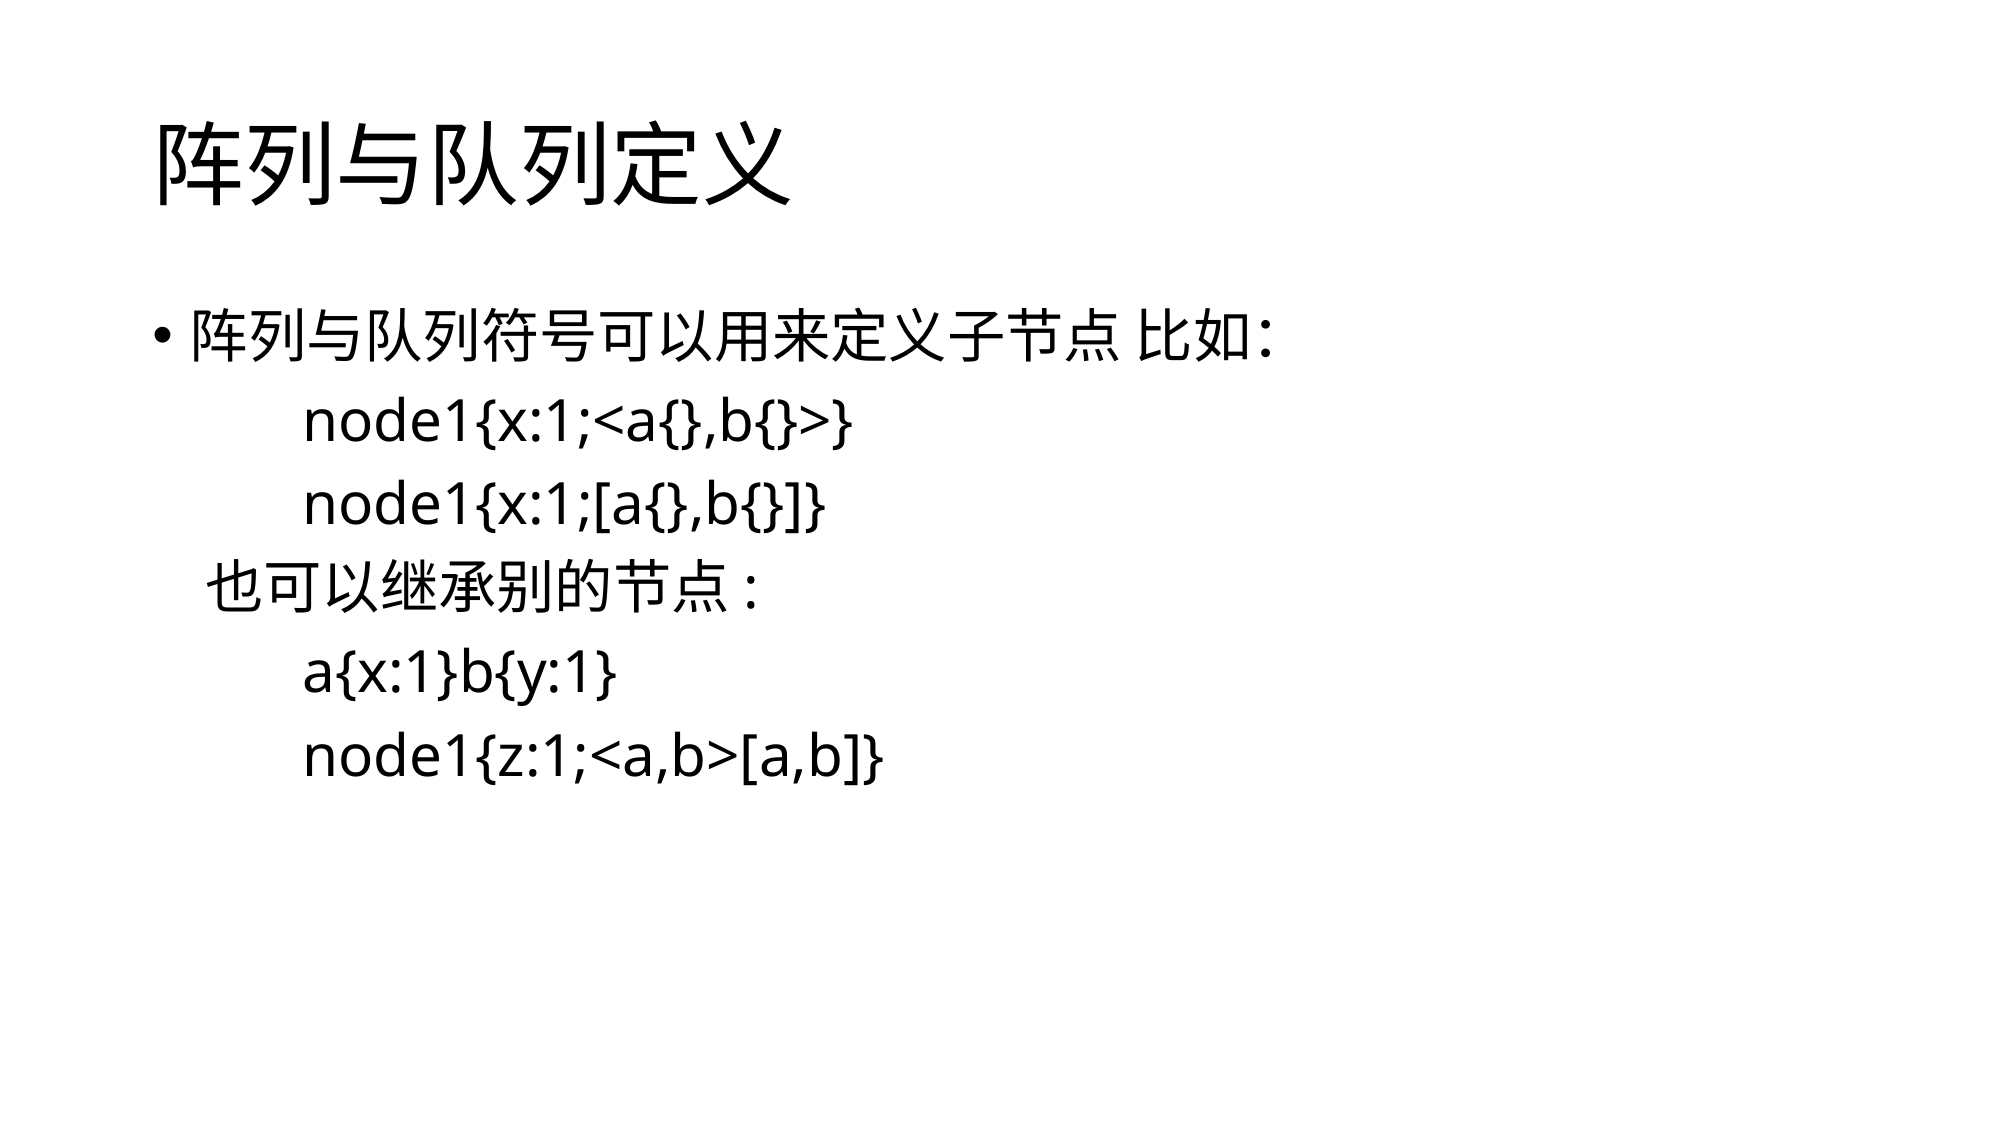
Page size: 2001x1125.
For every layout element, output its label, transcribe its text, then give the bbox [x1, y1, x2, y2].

title 阵列与队列定义 [137, 59, 1863, 278]
list 阵列与队列符号可以用来定义子节点 比如： node1{x:1;<a{},b{}>} node1{x:1;[a{},b{}]} 也可以继承别的节点: a{x:1}b{y:1} node1{z:1;<a,b>[a,b]} [137, 299, 1863, 1014]
